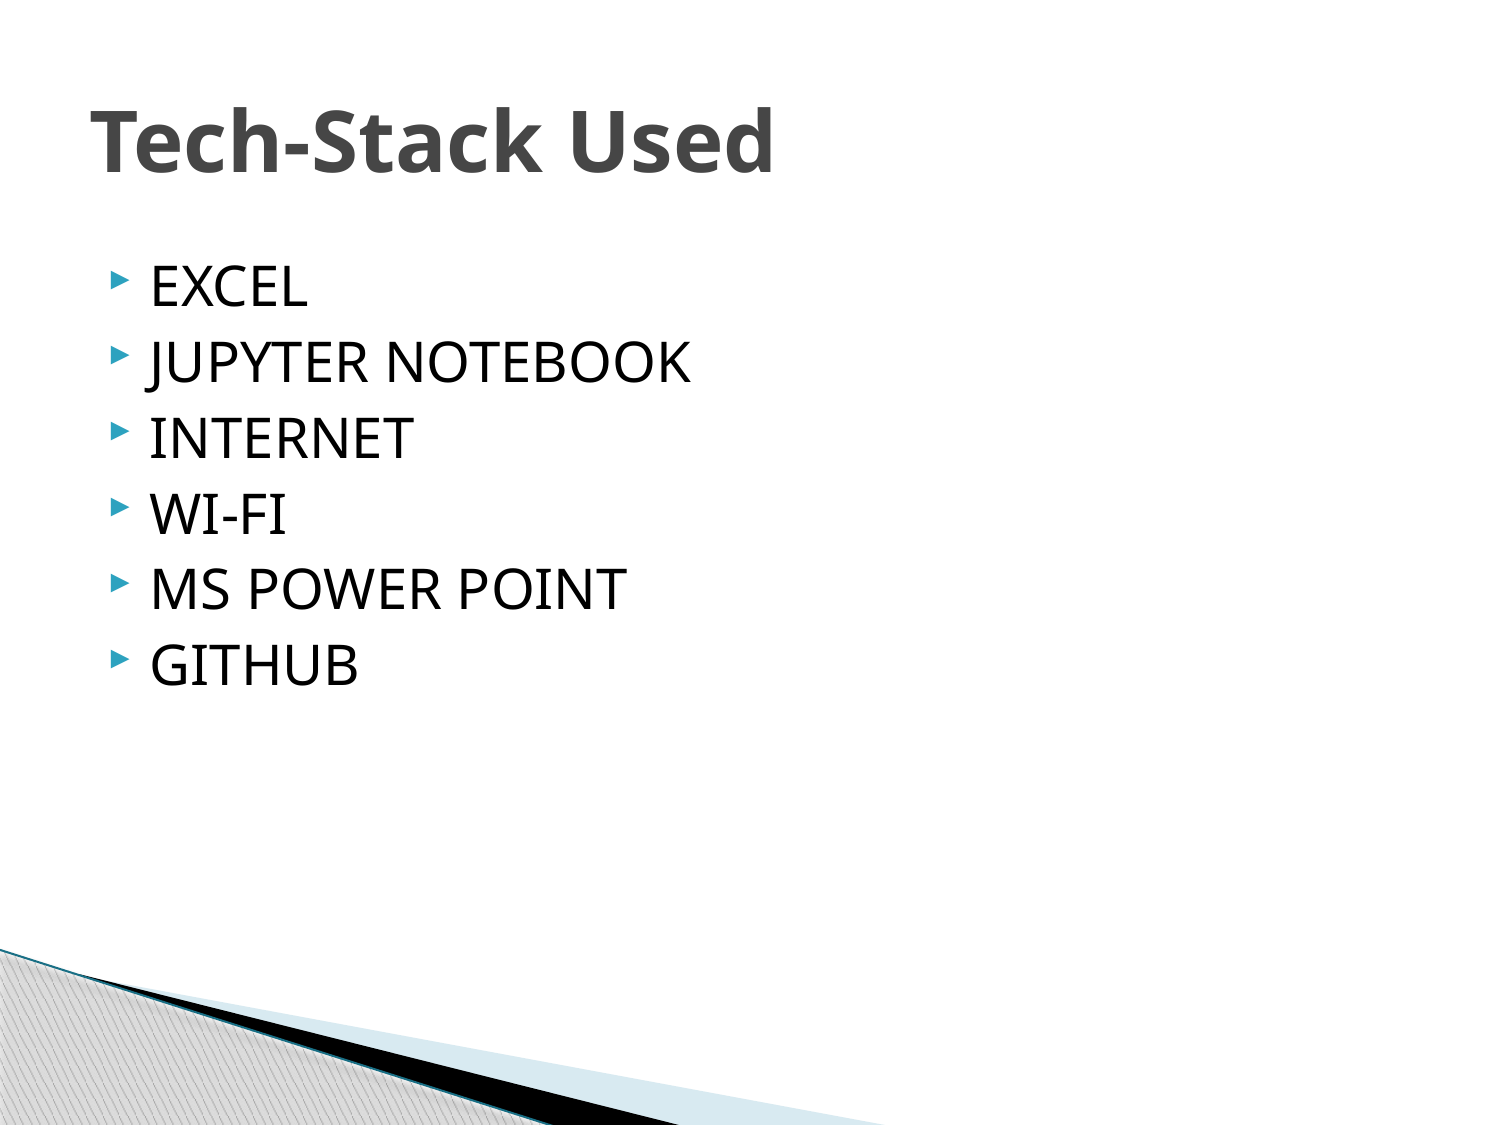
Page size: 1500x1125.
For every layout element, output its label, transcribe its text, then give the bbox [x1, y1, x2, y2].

title Tech-Stack Used [75, 45, 1425, 233]
list EXCEL JUPYTER NOTEBOOK INTERNET WI-FI MS POWER POINT GITHUB [75, 243, 1425, 986]
